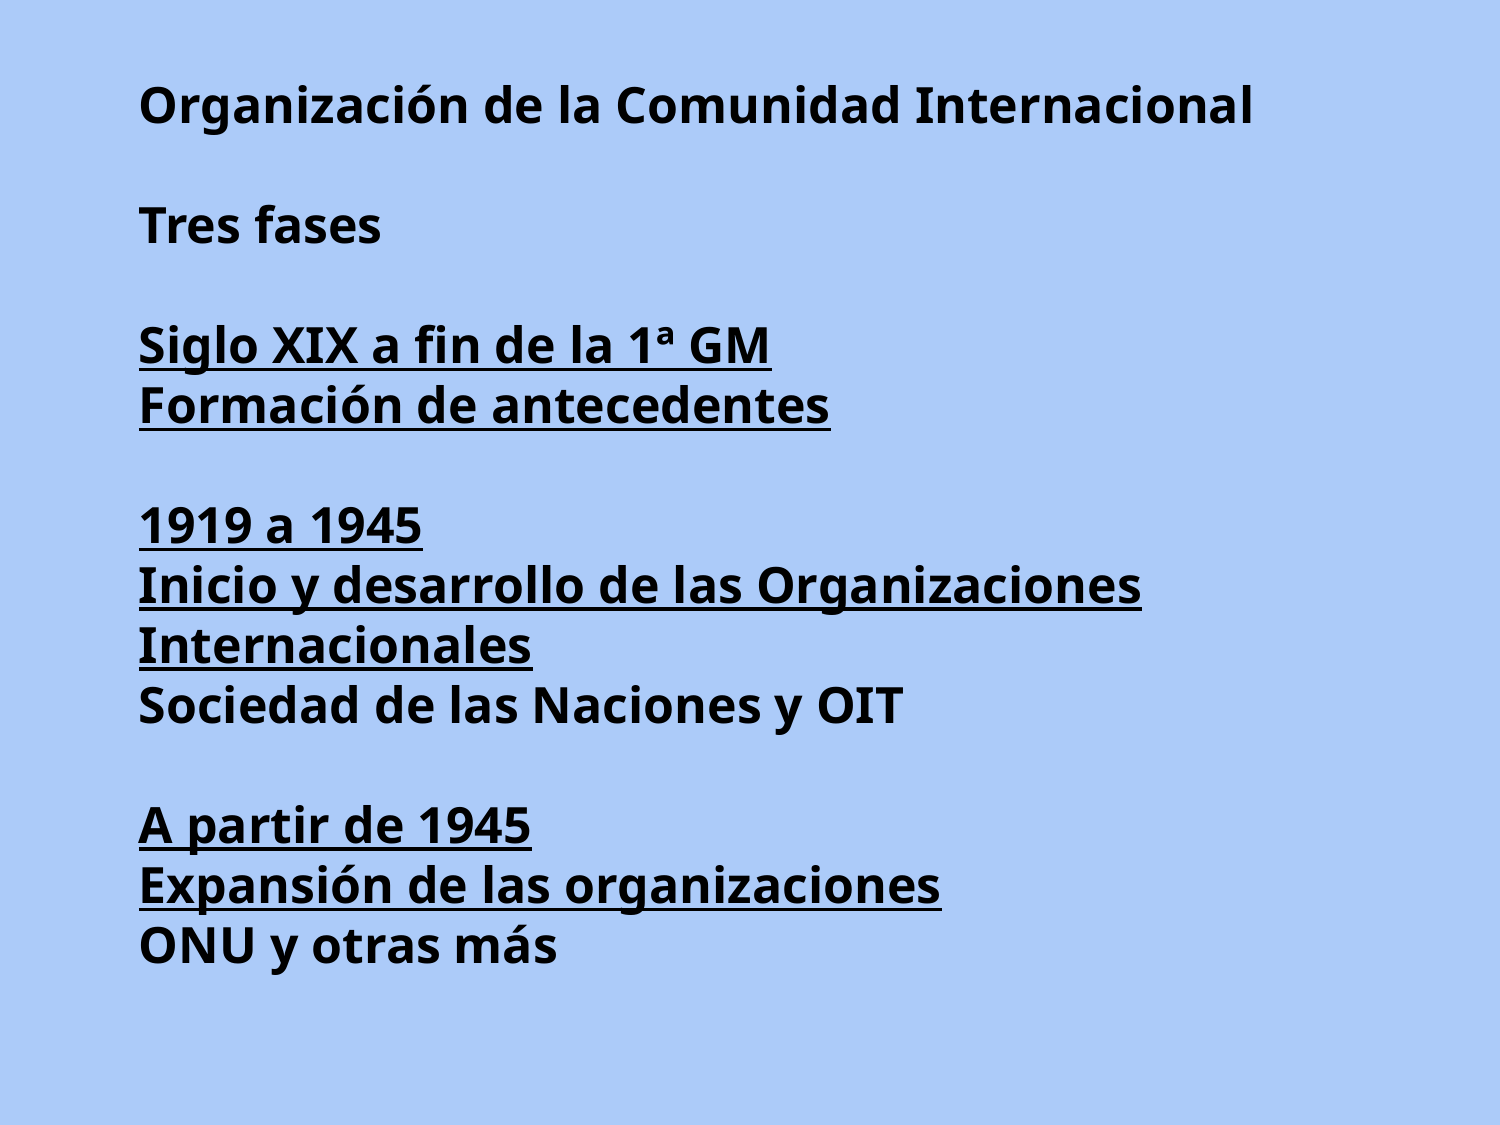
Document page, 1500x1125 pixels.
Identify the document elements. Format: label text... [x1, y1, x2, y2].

text_box Organización de la Comunidad Internacional Tres fases Siglo XIX a fin de la 1ª GM Formación de antecedentes 1919 a 1945 Inicio y desarrollo de las Organizaciones Internacionales Sociedad de las Naciones y OIT A partir de 1945 Expansión de las organizaciones ONU y otras más [123, 66, 1317, 982]
